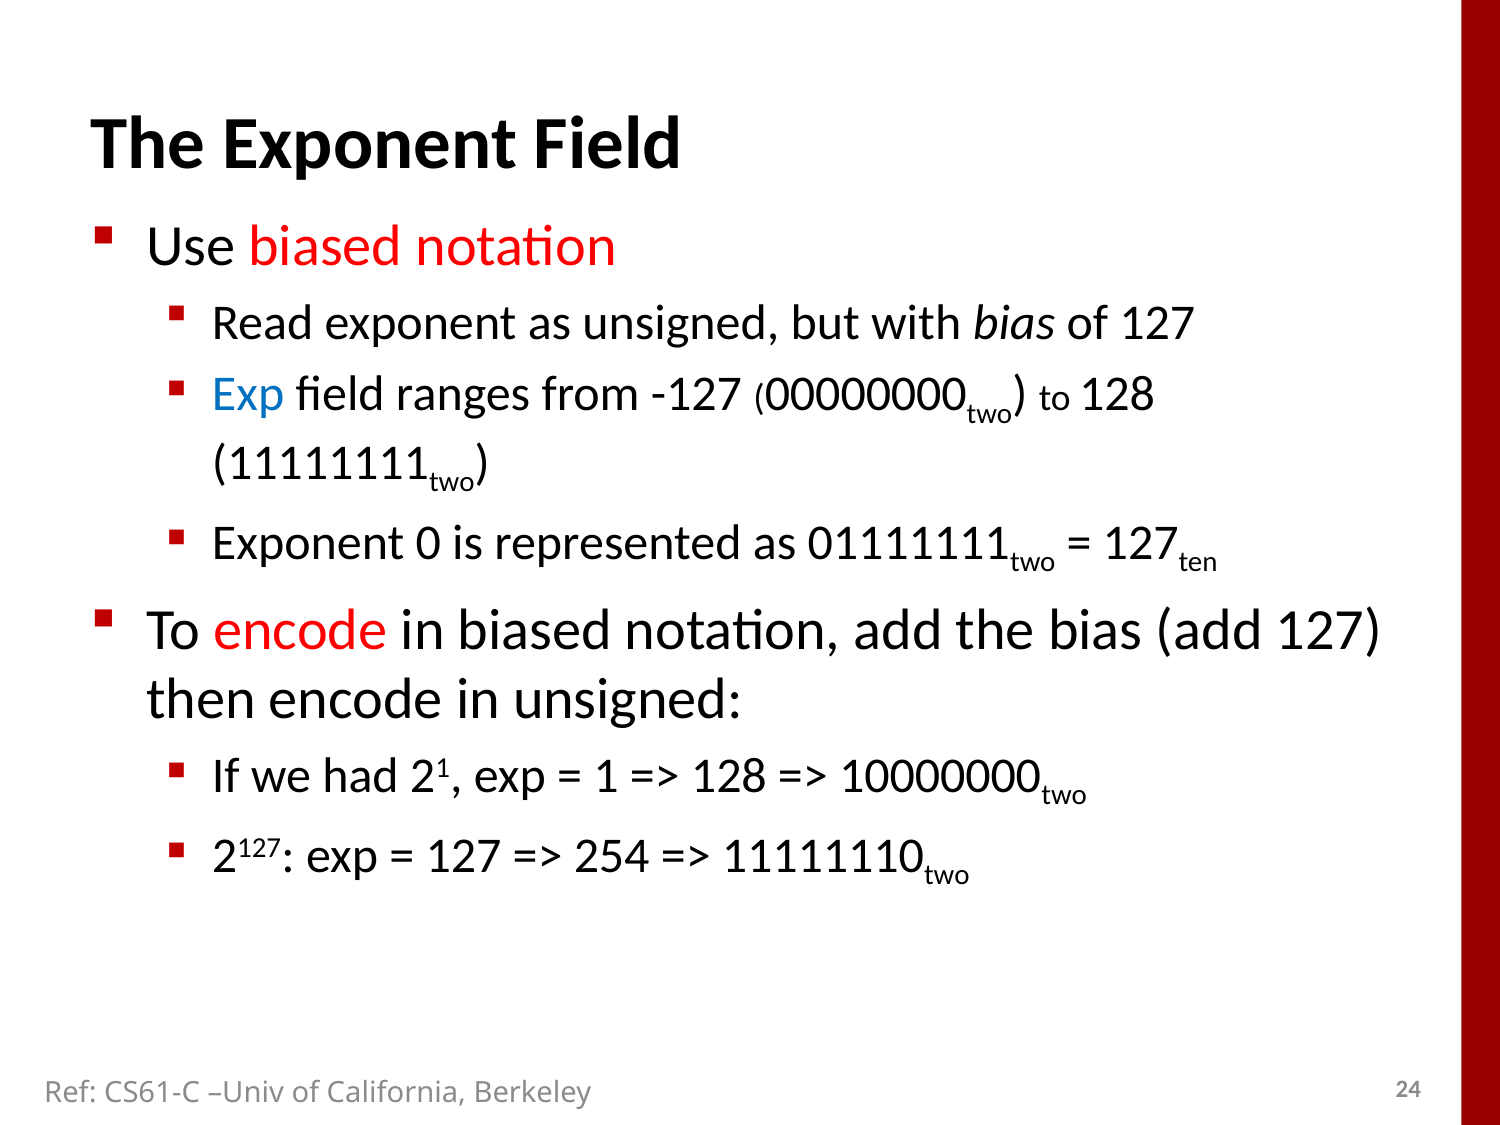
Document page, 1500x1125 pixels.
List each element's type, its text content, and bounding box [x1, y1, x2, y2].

title The Exponent Field [74, 44, 1426, 199]
list Use biased notation Read exponent as unsigned, but with bias of 127 Exp field ranges from -127 (00000000two) to 128 (11111111two) Exponent 0 is represented as 01111111two = 127ten To encode in biased notation, add the bias (add 127) then encode in unsigned: If we had 21, exp = 1 => 128 => 10000000two 2127: exp = 127 => 254 => 11111110two [74, 199, 1426, 1011]
text_box Ref: CS61-C –Univ of California, Berkeley [29, 1065, 775, 1110]
